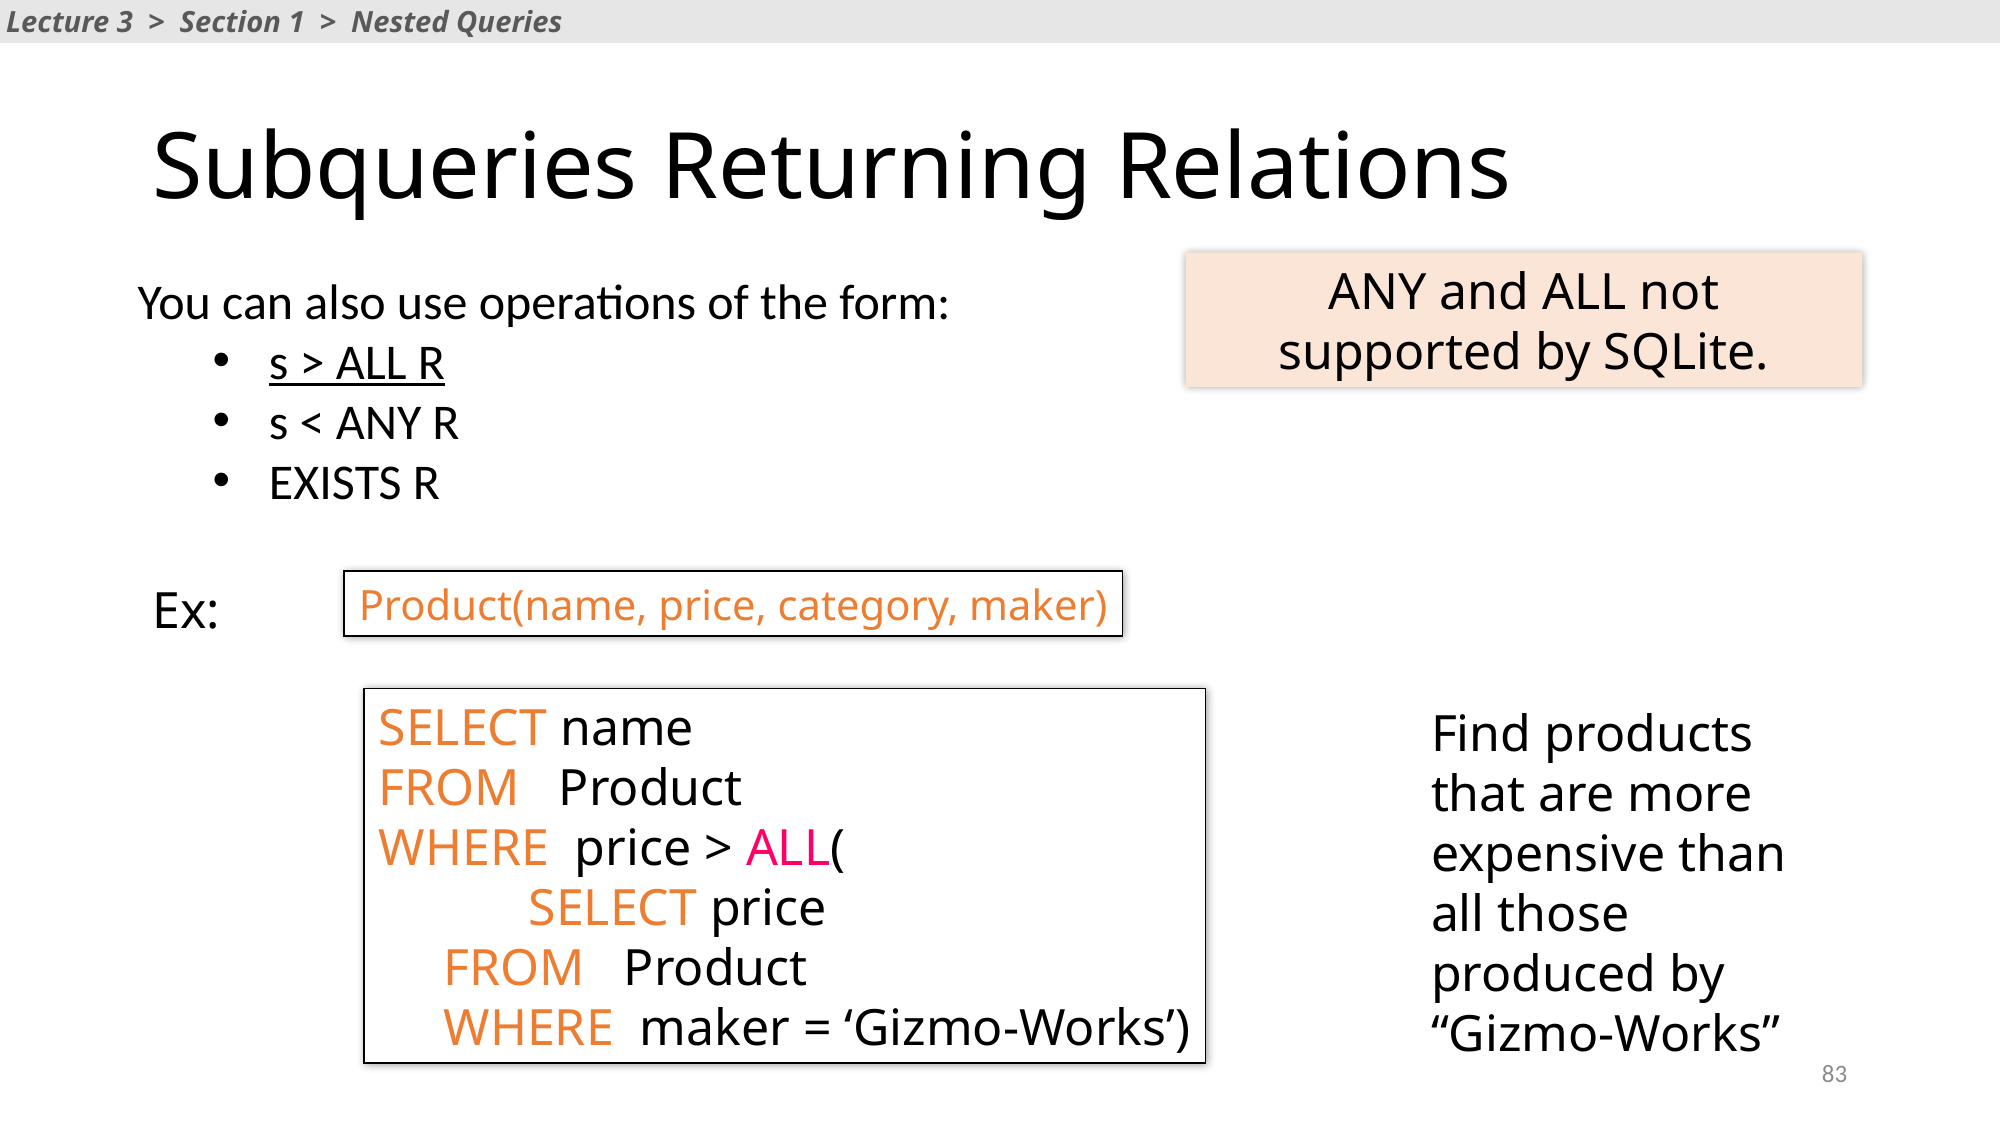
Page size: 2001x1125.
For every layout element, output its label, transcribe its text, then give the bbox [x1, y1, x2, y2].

text_box SELECT name FROM Product WHERE price > ALL( SELECT price FROM Product WHERE maker = ‘Gizmo-Works’) [364, 688, 1206, 1064]
text_box Product(name, price, category, maker) [580, 571, 1123, 636]
text_box ANY and ALL not supported by SQLite. [1185, 252, 1863, 387]
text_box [0, 0, 2000, 47]
title Subqueries Returning Relations [137, 59, 1863, 278]
text_box Ex: [137, 571, 580, 646]
text_box You can also use operations of the form: s > ALL R s < ANY R EXISTS R [122, 261, 1011, 517]
slide_number 83 [1412, 1042, 1863, 1103]
text_box Find products that are more expensive than all those produced by “Gizmo-Works” [1416, 694, 1859, 1069]
